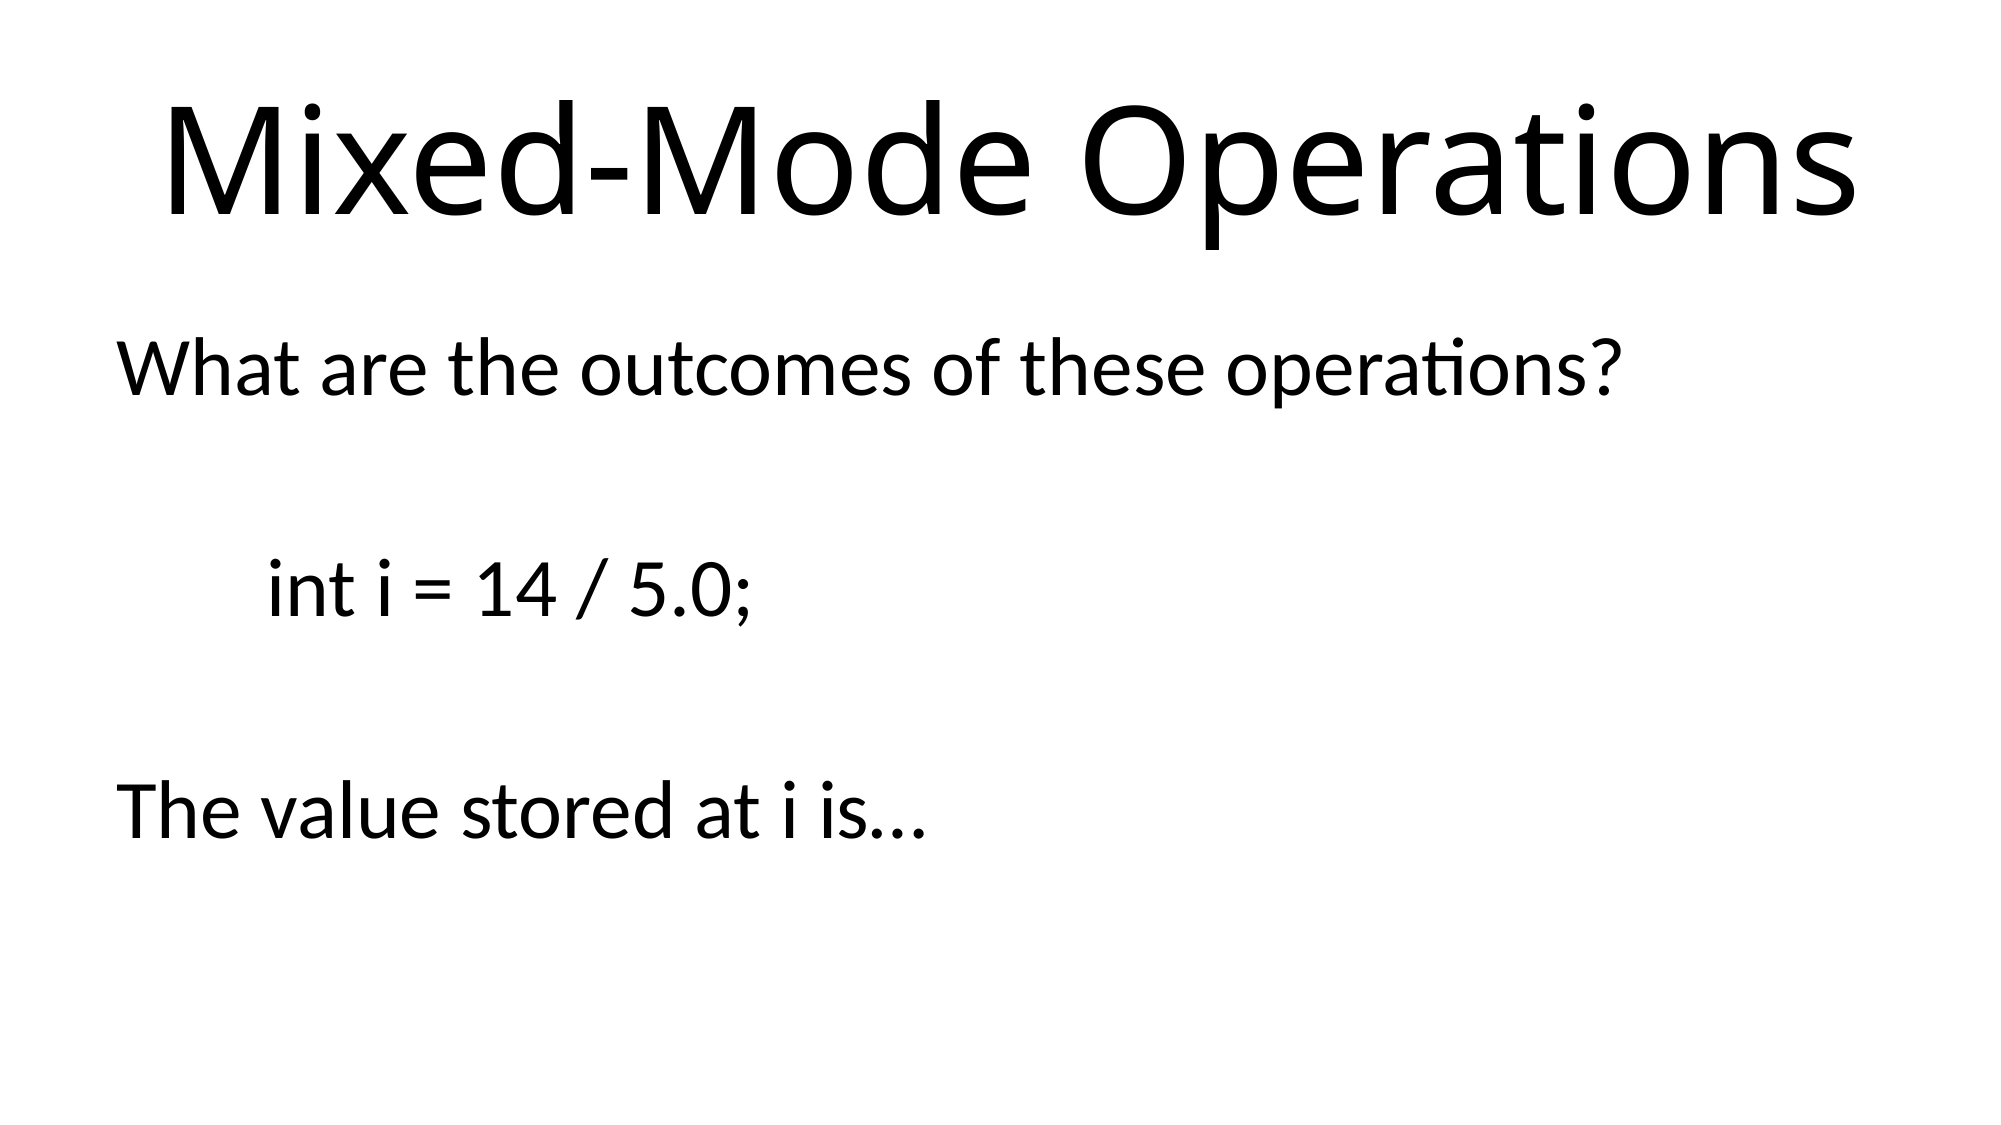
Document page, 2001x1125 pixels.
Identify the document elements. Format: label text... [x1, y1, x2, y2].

title Mixed-Mode Operations [122, 50, 1898, 255]
subtitle What are the outcomes of these operations? int i = 14 / 5.0; The value stored at i is… [101, 315, 1898, 1125]
